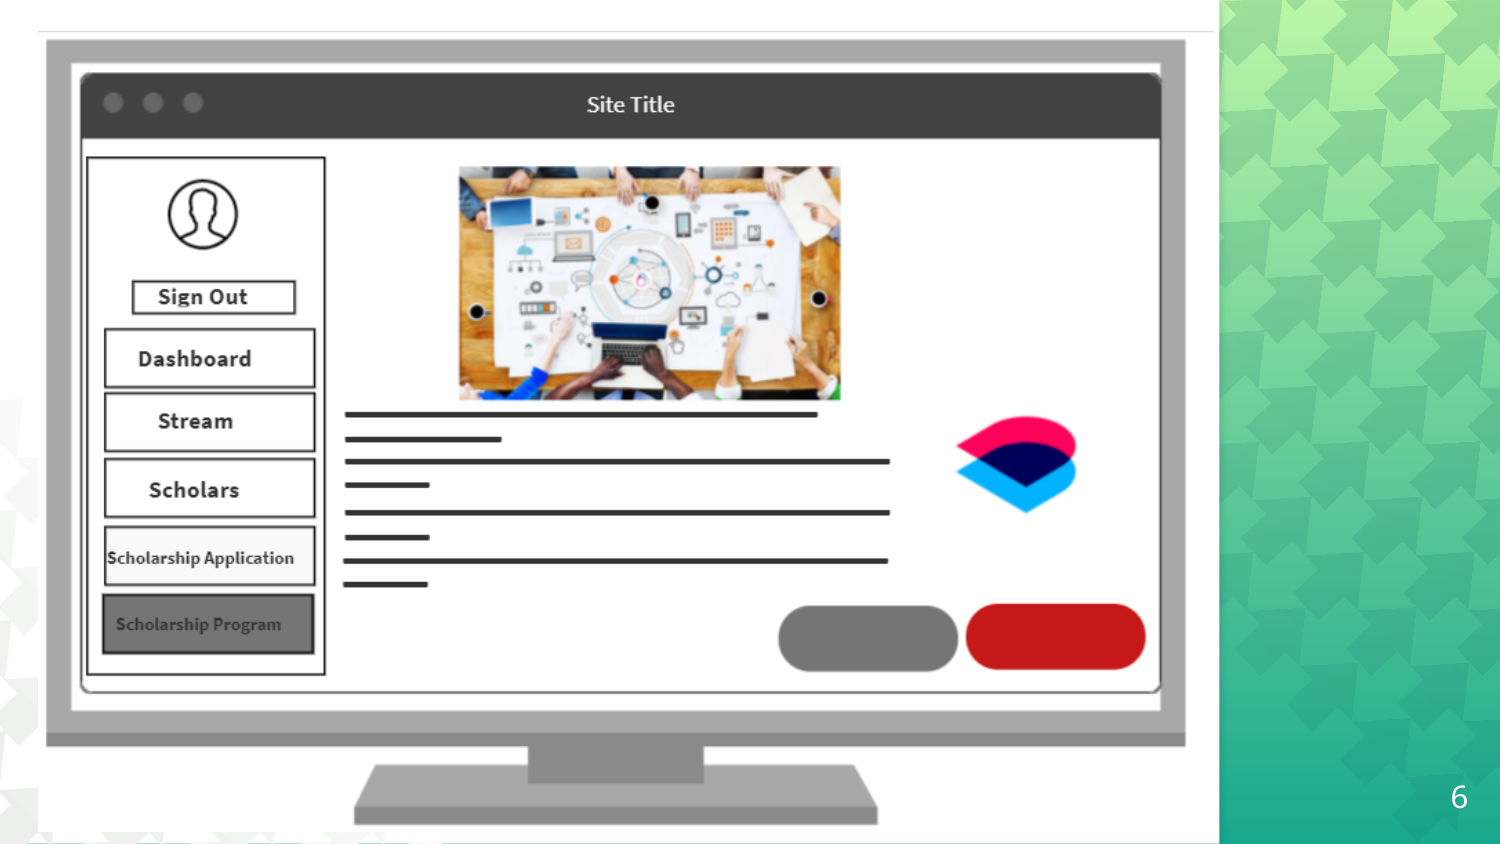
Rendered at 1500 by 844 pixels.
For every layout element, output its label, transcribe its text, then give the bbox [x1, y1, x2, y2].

slide_number 6 [1378, 766, 1469, 832]
picture [38, 30, 1214, 832]
